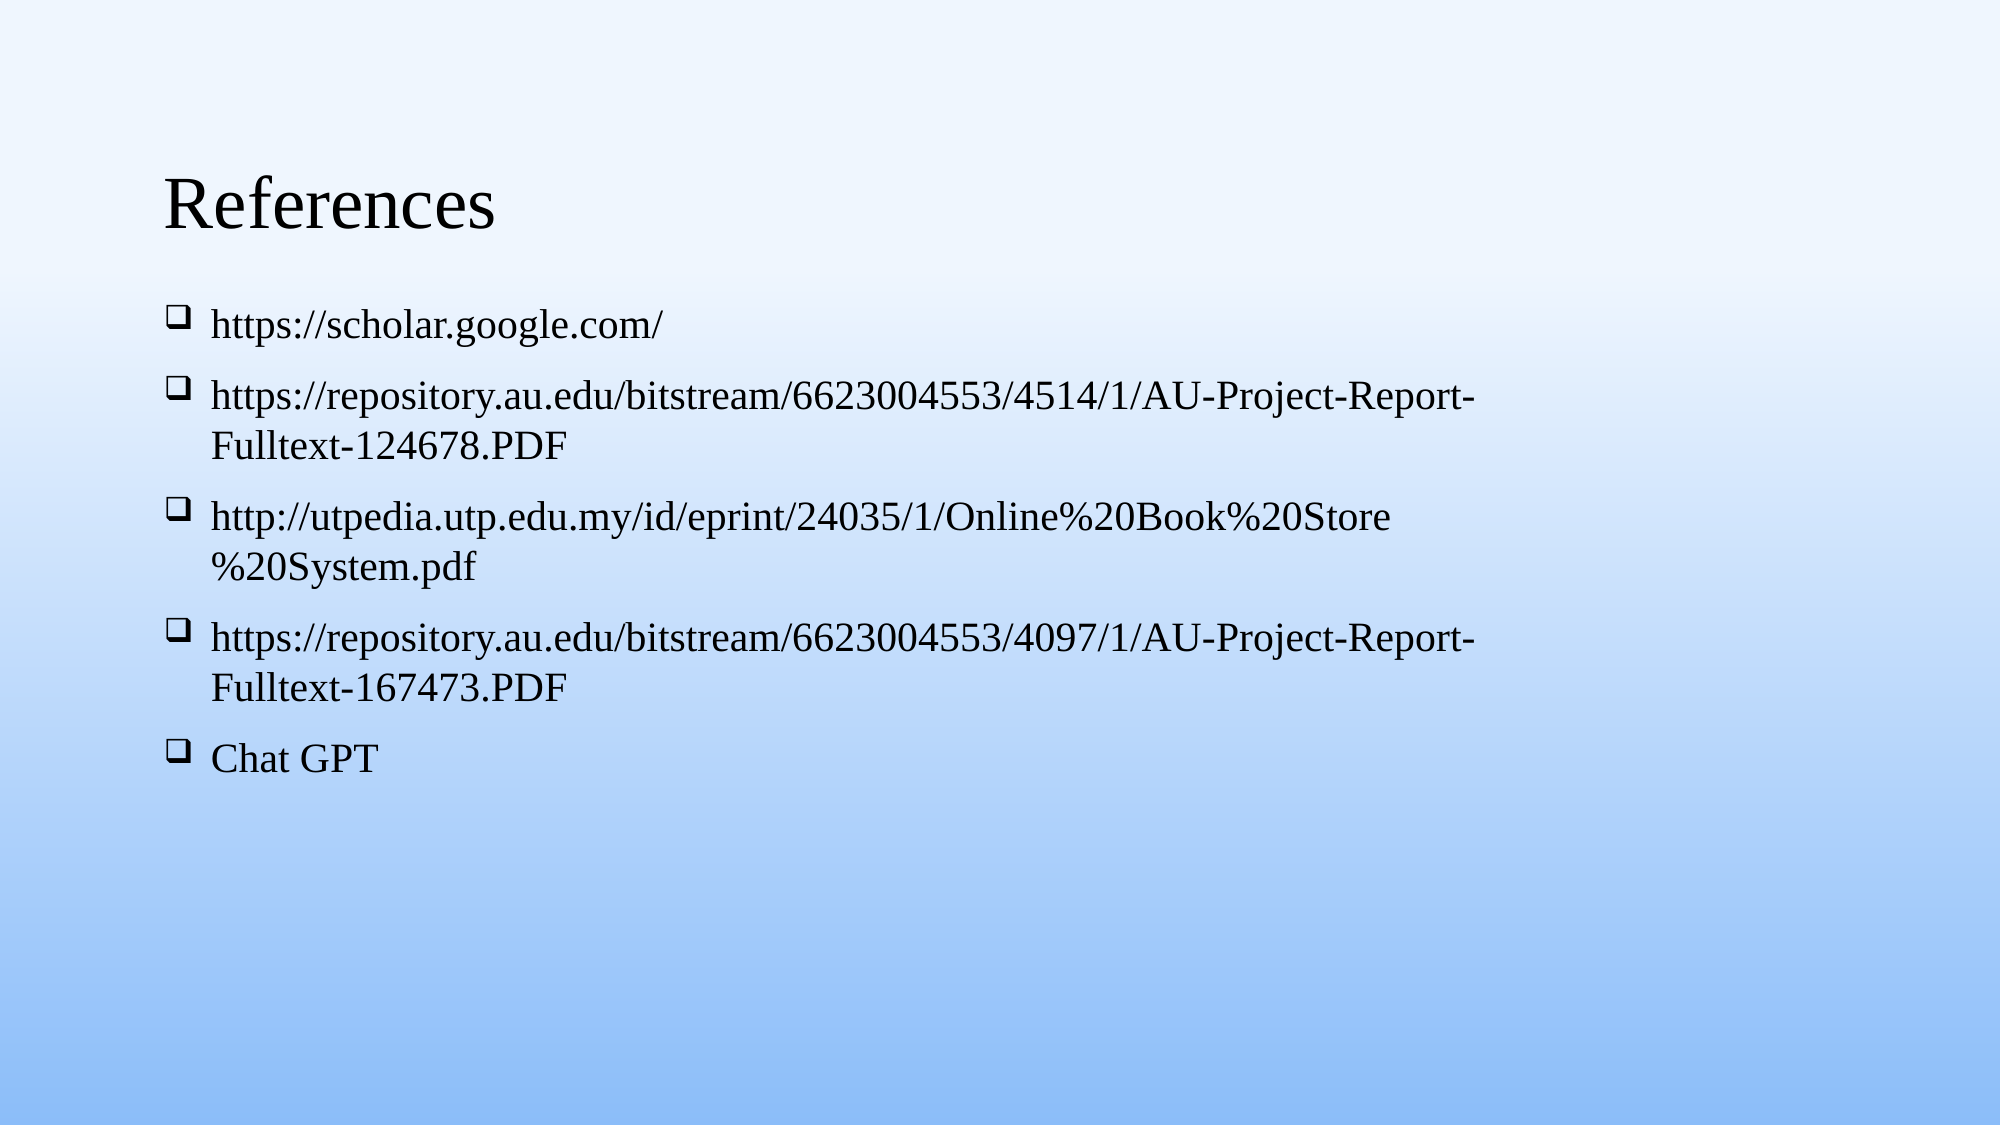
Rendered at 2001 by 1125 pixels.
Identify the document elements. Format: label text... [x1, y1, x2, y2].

list https://scholar.google.com/ https://repository.au.edu/bitstream/6623004553/4514/1/AU-Project-Report-Fulltext-124678.PDF http://utpedia.utp.edu.my/id/eprint/24035/1/Online%20Book%20Store%20System.pdf https://repository.au.edu/bitstream/6623004553/4097/1/AU-Project-Report-Fulltext-167473.PDF Chat GPT [148, 277, 1549, 871]
title References [148, 105, 549, 277]
